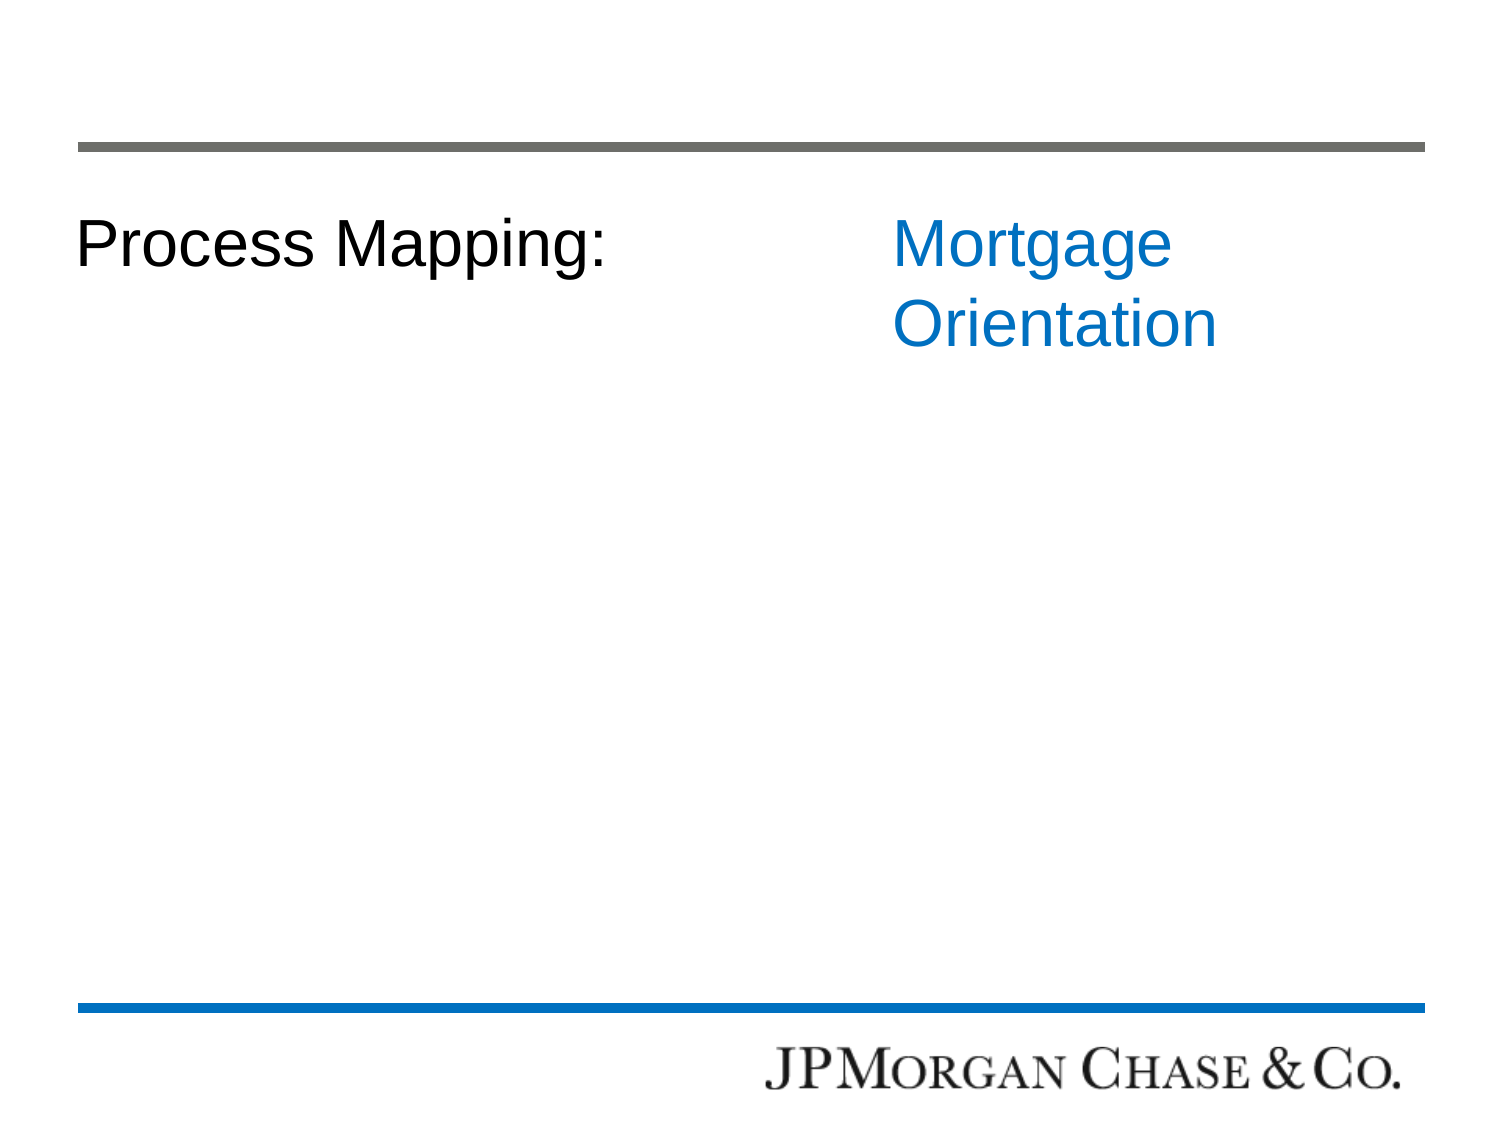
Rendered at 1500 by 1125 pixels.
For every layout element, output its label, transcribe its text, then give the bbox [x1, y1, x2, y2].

text_box Process Mapping: [75, 199, 1227, 280]
text_box Mortgage Orientation [892, 200, 1400, 361]
picture [749, 1039, 1416, 1098]
